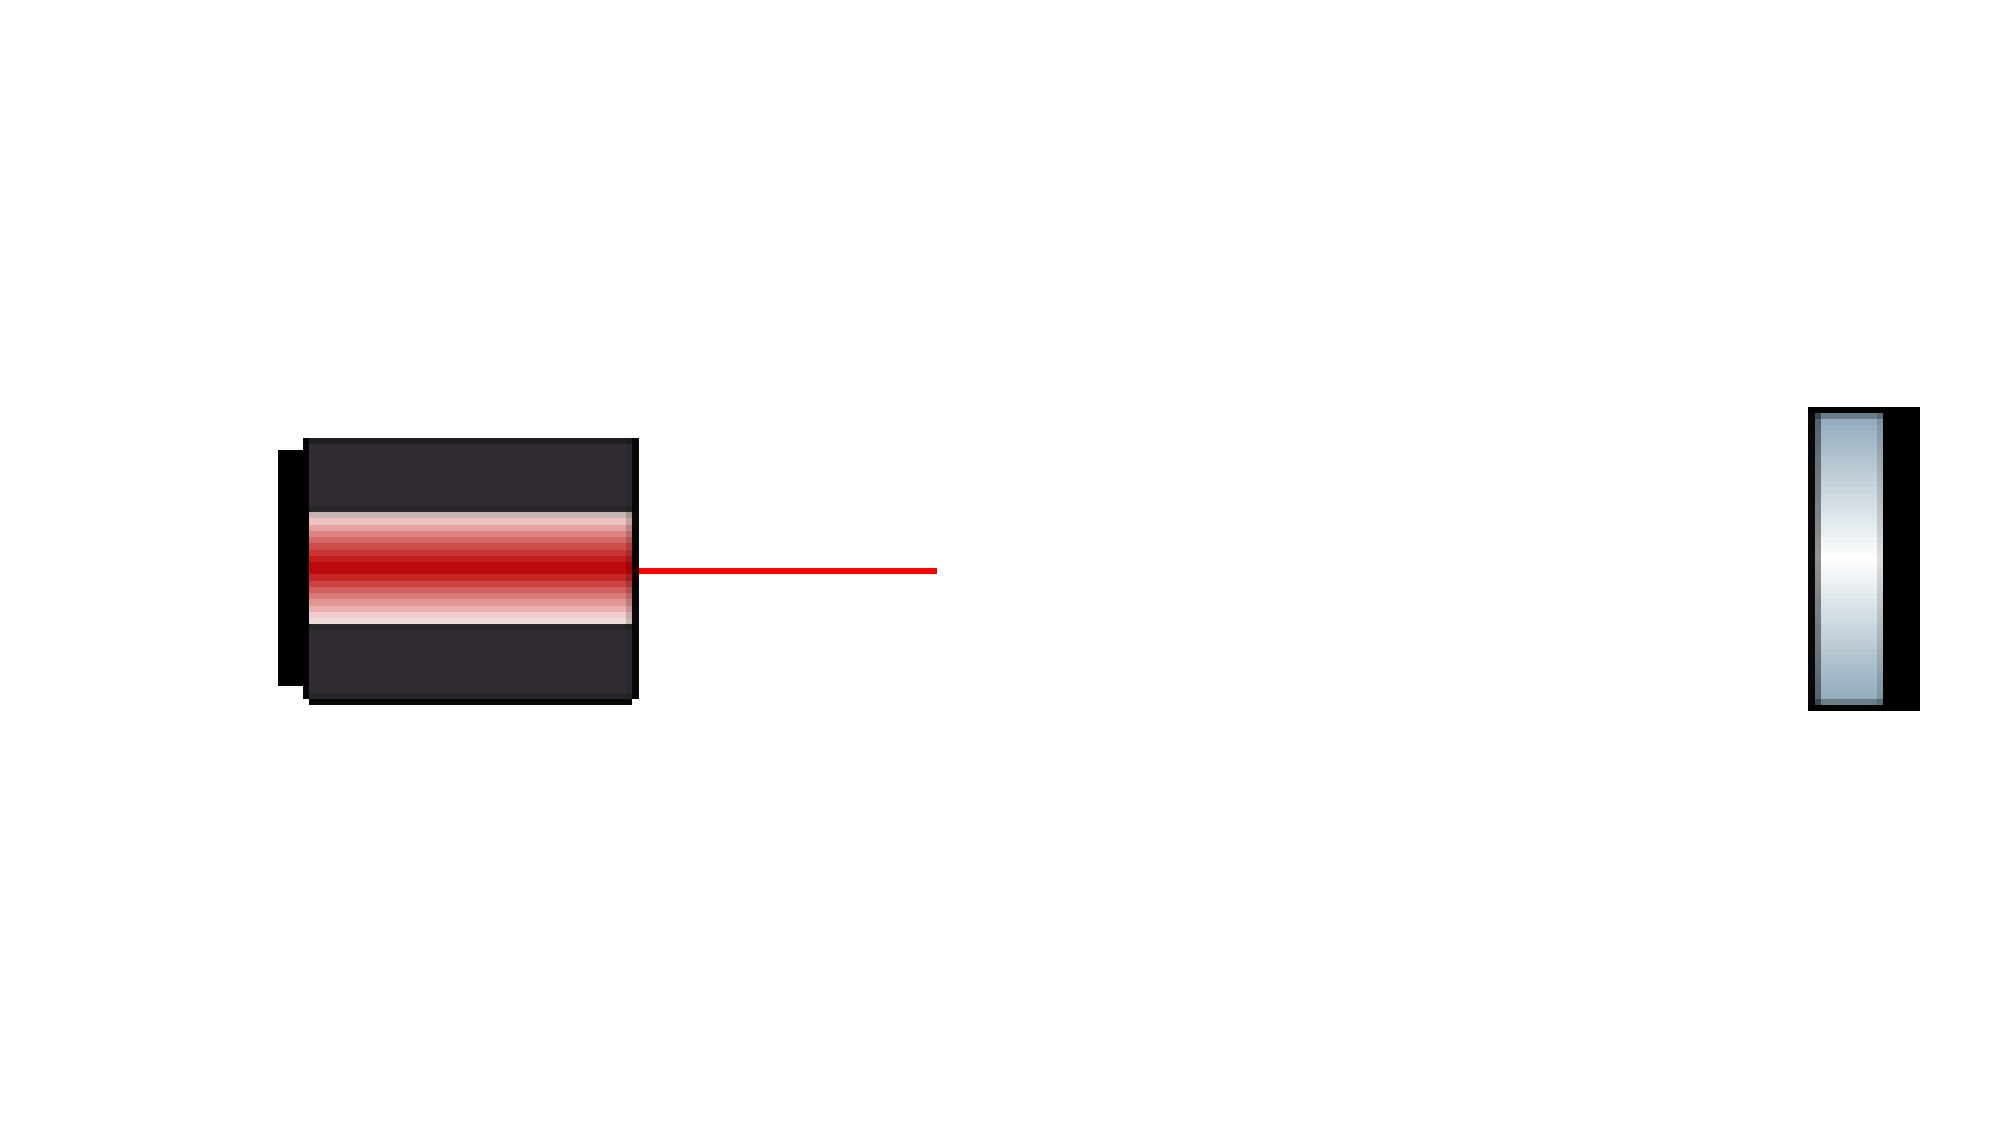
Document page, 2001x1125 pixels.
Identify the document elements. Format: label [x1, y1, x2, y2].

picture [73, 152, 1927, 973]
